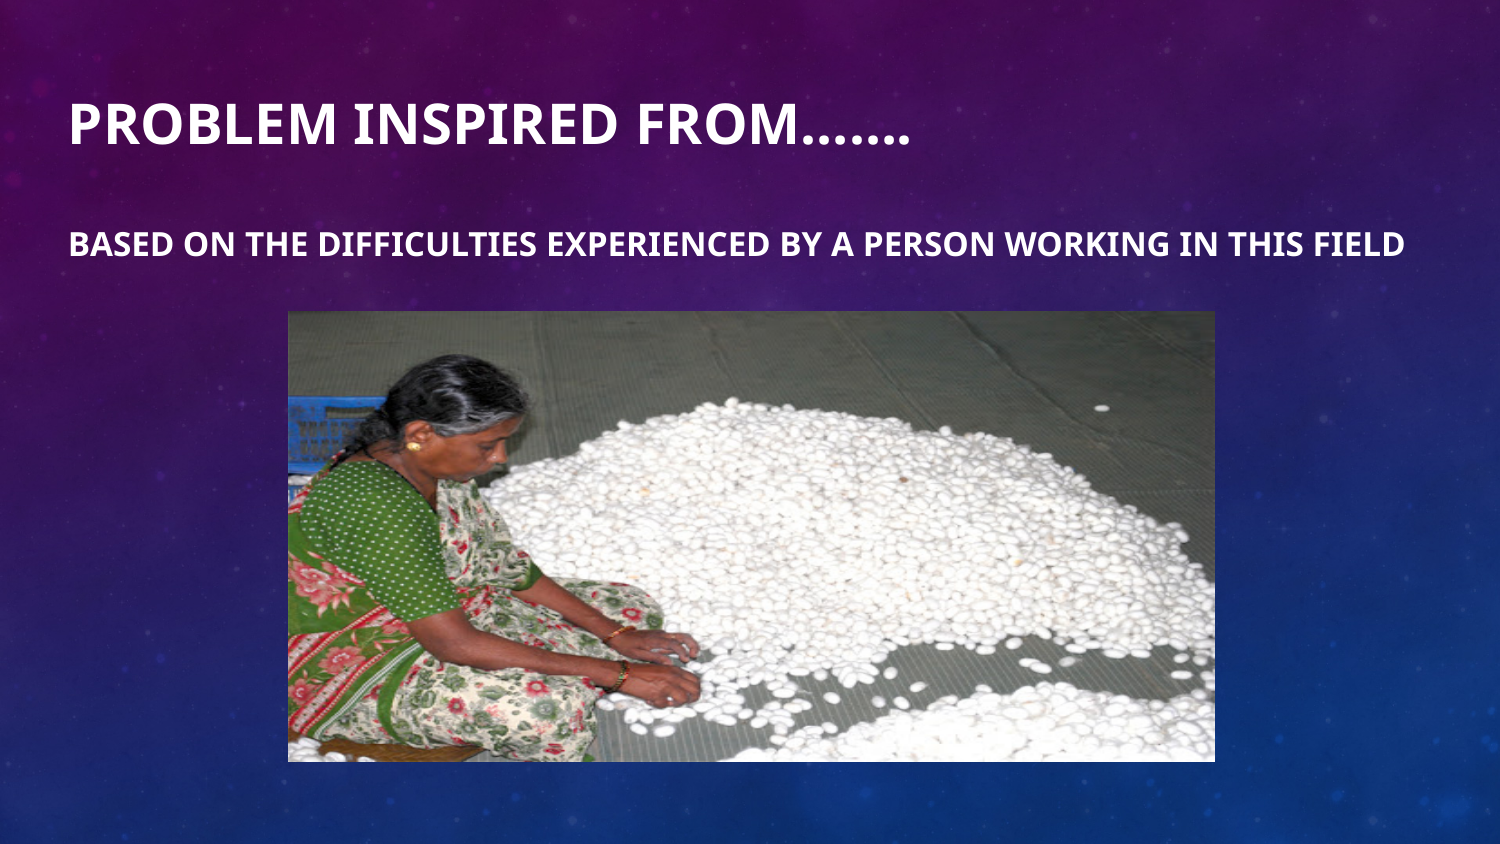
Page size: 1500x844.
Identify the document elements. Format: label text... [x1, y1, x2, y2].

title Problem Inspired From……. Based on the difficulties experienced by a person working in this field [52, 72, 1451, 506]
picture [0, 0, 1500, 844]
